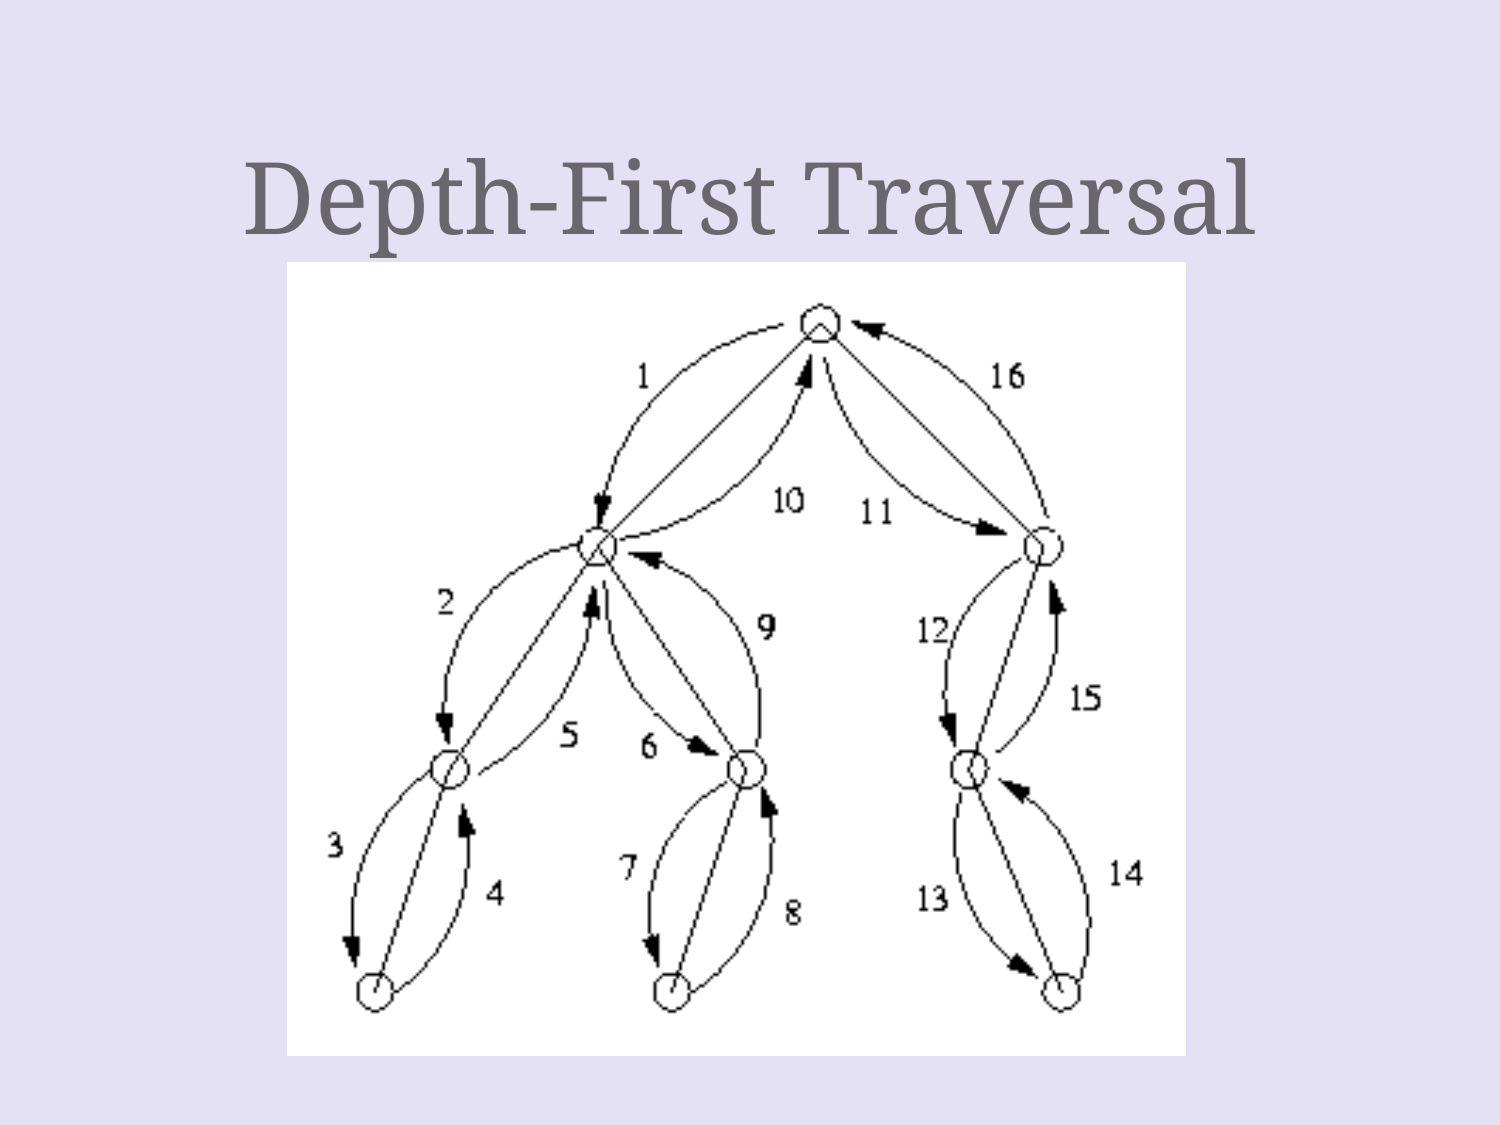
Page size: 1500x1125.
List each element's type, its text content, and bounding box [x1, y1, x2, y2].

title Depth-First Traversal [75, 0, 1425, 263]
picture [287, 262, 1186, 1057]
